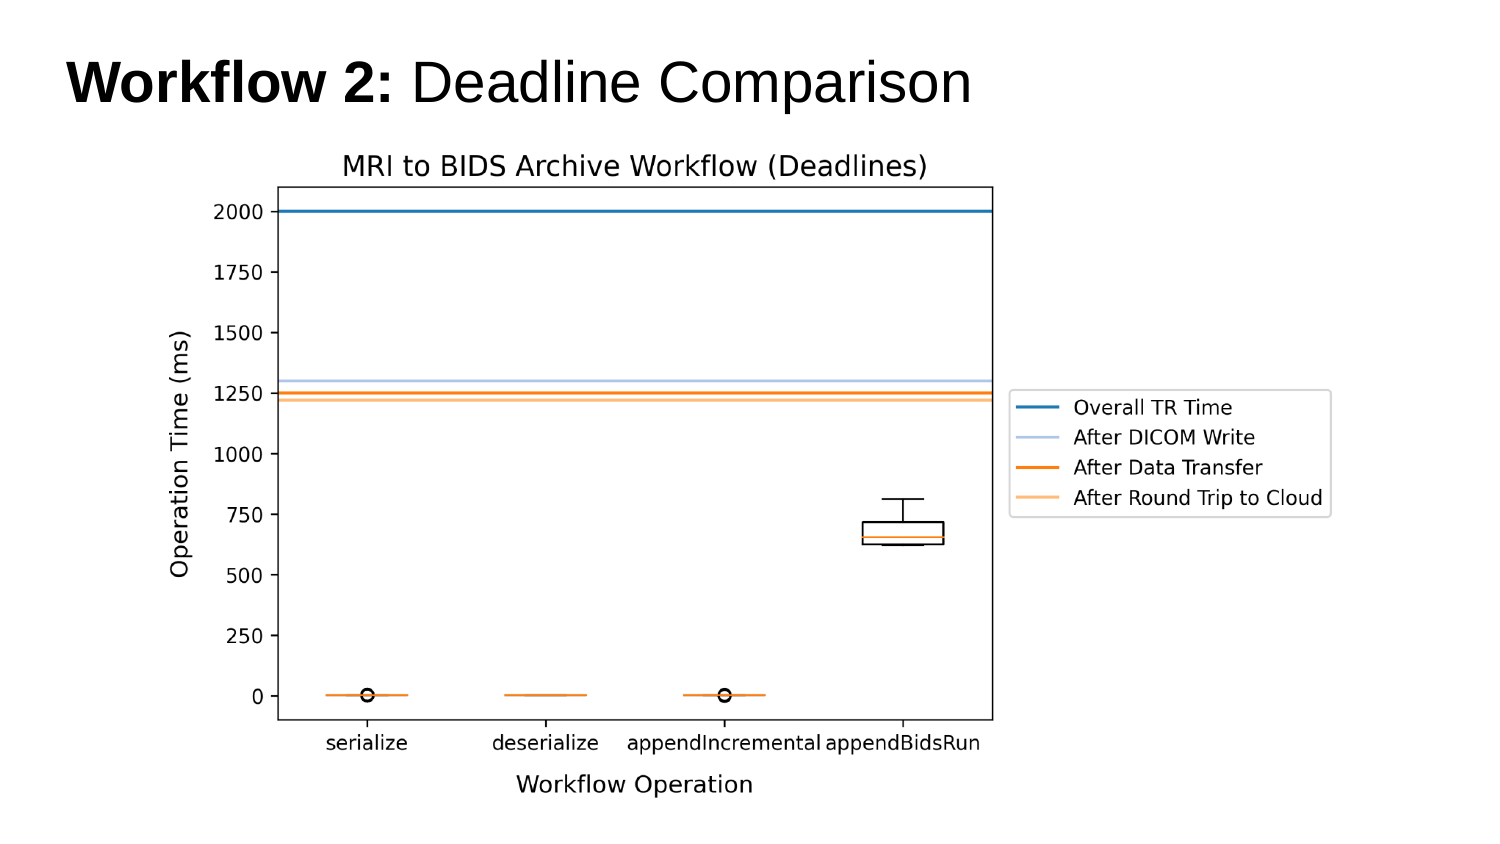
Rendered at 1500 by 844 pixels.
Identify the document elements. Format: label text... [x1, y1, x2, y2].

picture [155, 139, 1345, 812]
title Workflow 2: Deadline Comparison [51, 28, 1449, 140]
